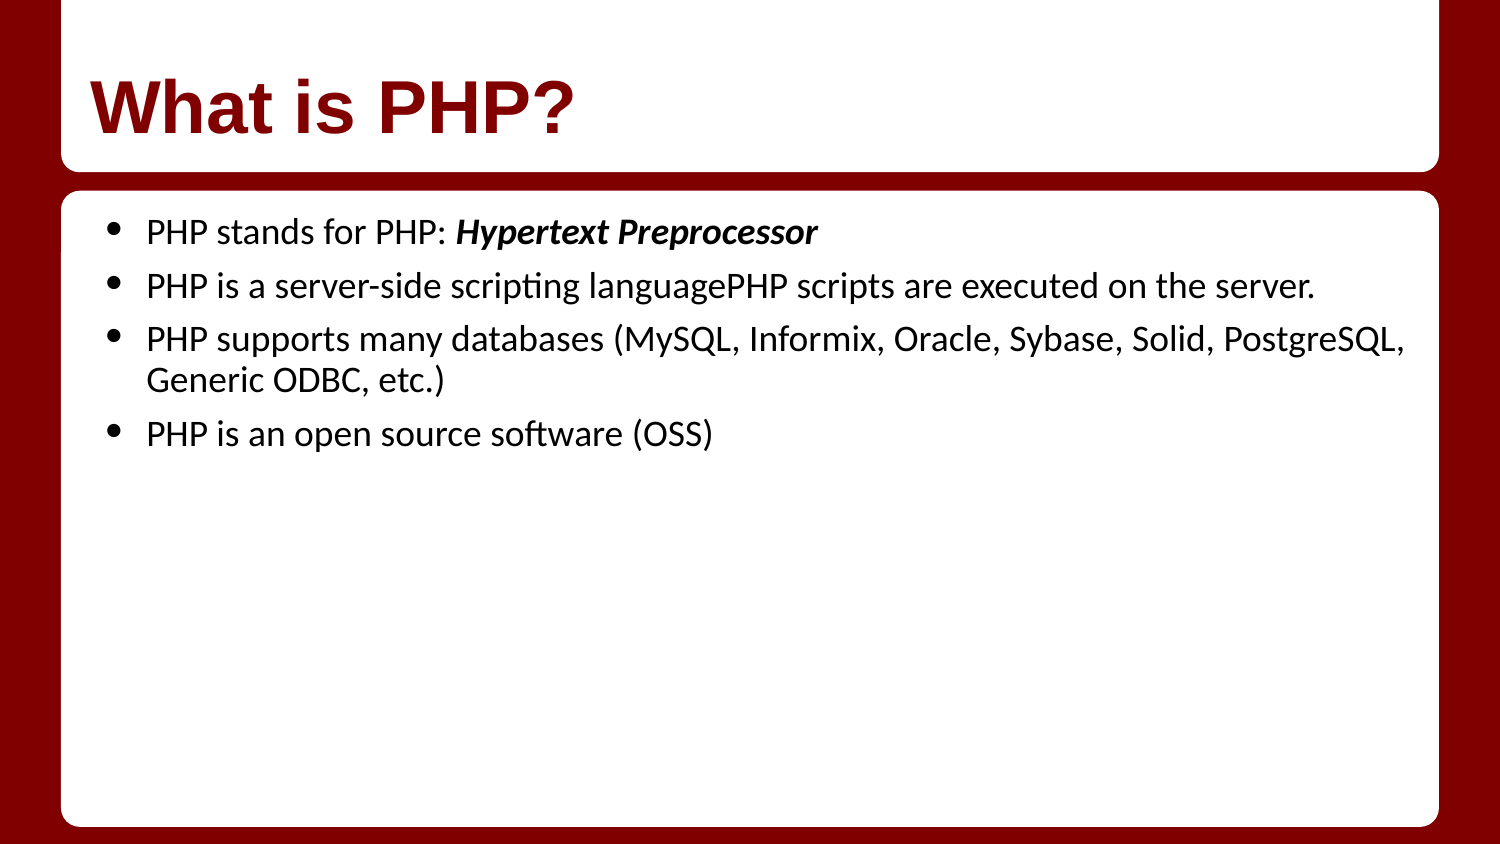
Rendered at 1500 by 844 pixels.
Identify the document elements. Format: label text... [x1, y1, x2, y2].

list PHP stands for PHP: Hypertext Preprocessor PHP is a server-side scripting languagePHP scripts are executed on the server. PHP supports many databases (MySQL, Informix, Oracle, Sybase, Solid, PostgreSQL, Generic ODBC, etc.) PHP is an open source software (OSS) [75, 196, 1425, 808]
title What is PHP? [75, 22, 1425, 164]
